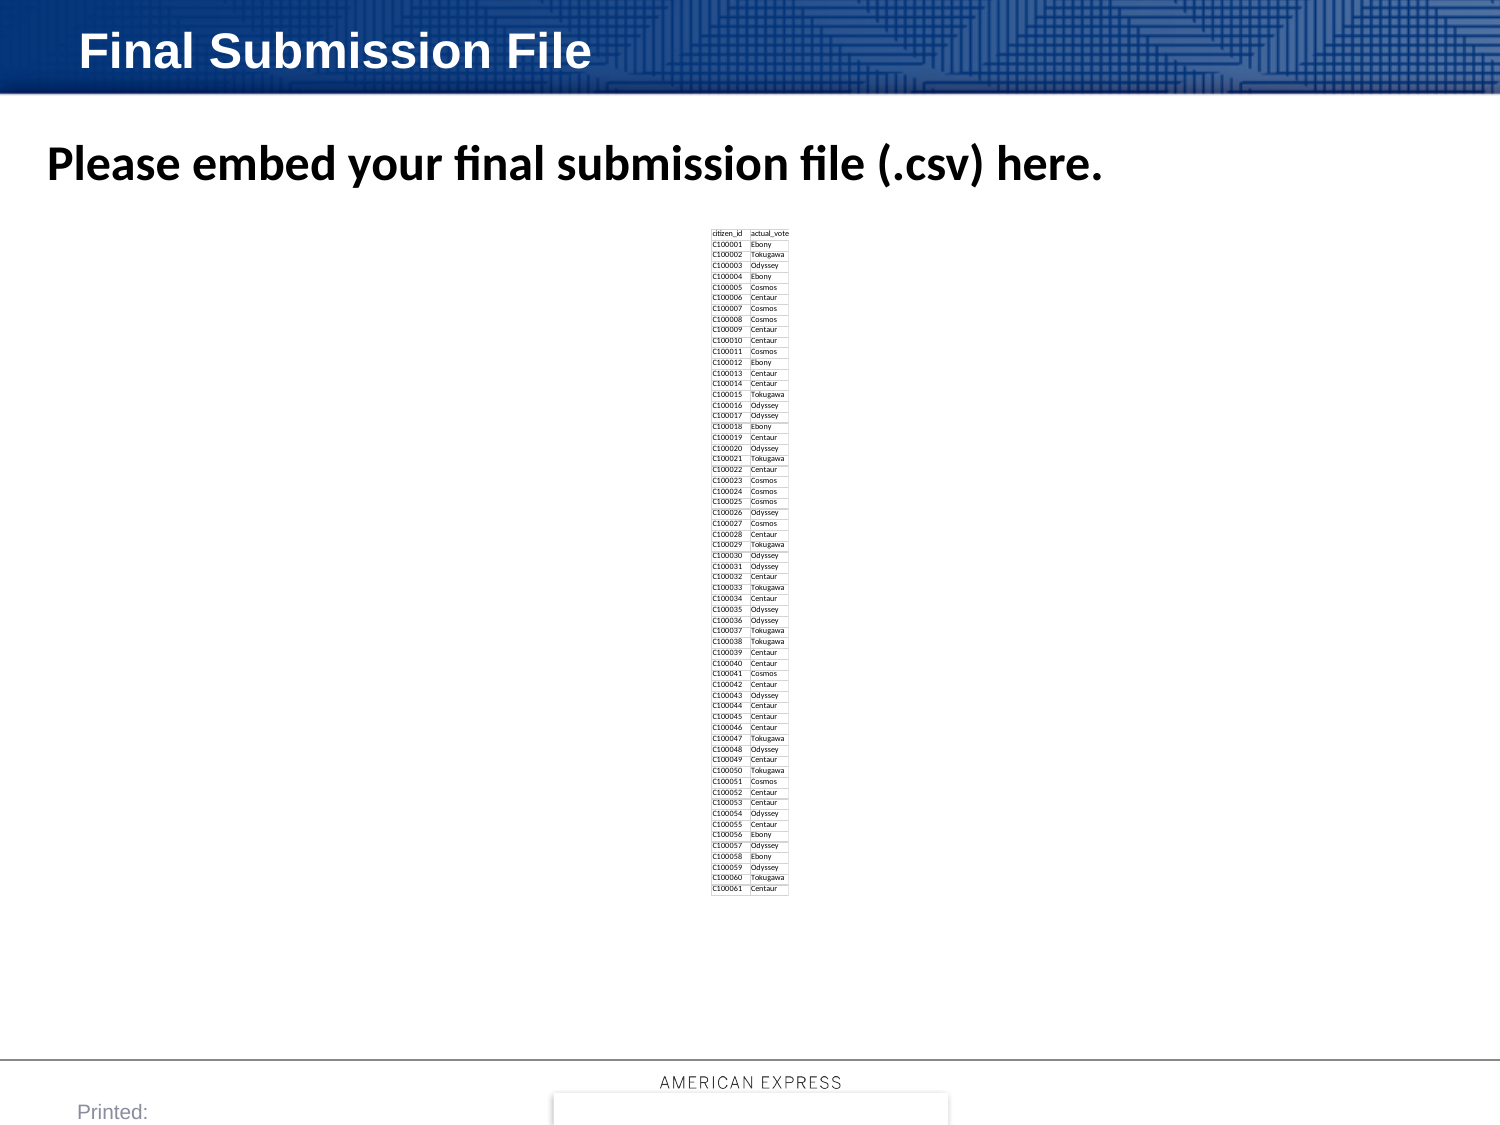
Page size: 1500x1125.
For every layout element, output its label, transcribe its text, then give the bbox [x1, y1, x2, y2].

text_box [710, 228, 790, 897]
title Final Submission File [63, 4, 1434, 95]
picture [0, 0, 1500, 1059]
text_box Please embed your final submission file (.csv) here. [32, 123, 1477, 319]
picture [0, 1061, 1500, 1125]
